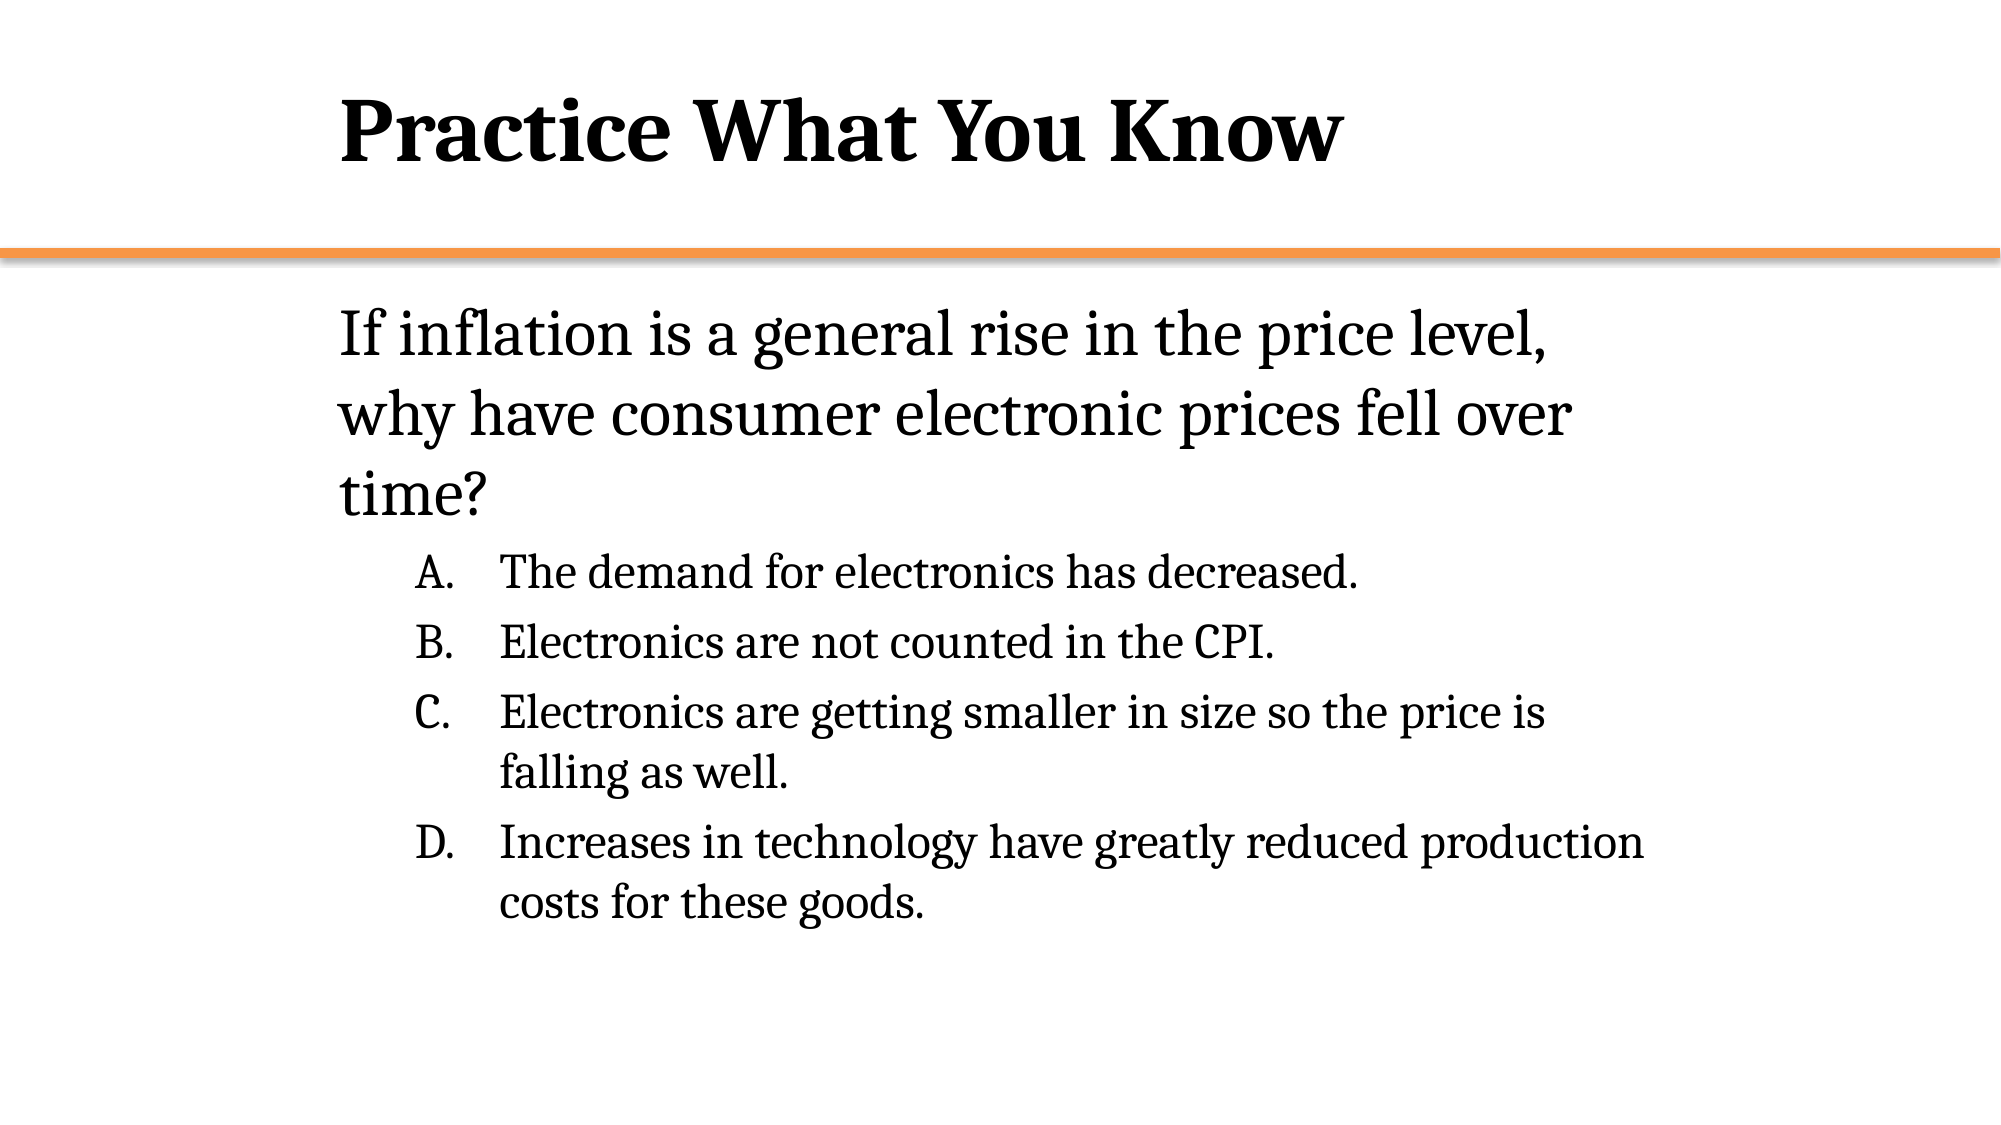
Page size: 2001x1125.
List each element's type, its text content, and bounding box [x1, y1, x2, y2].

title Practice What You Know [324, 0, 1675, 251]
list If inflation is a general rise in the price level, why have consumer electronic prices fell over time? The demand for electronics has decreased. Electronics are not counted in the CPI. Electronics are getting smaller in size so the price is falling as well. Increases in technology have greatly reduced production costs for these goods. [324, 280, 1675, 1085]
